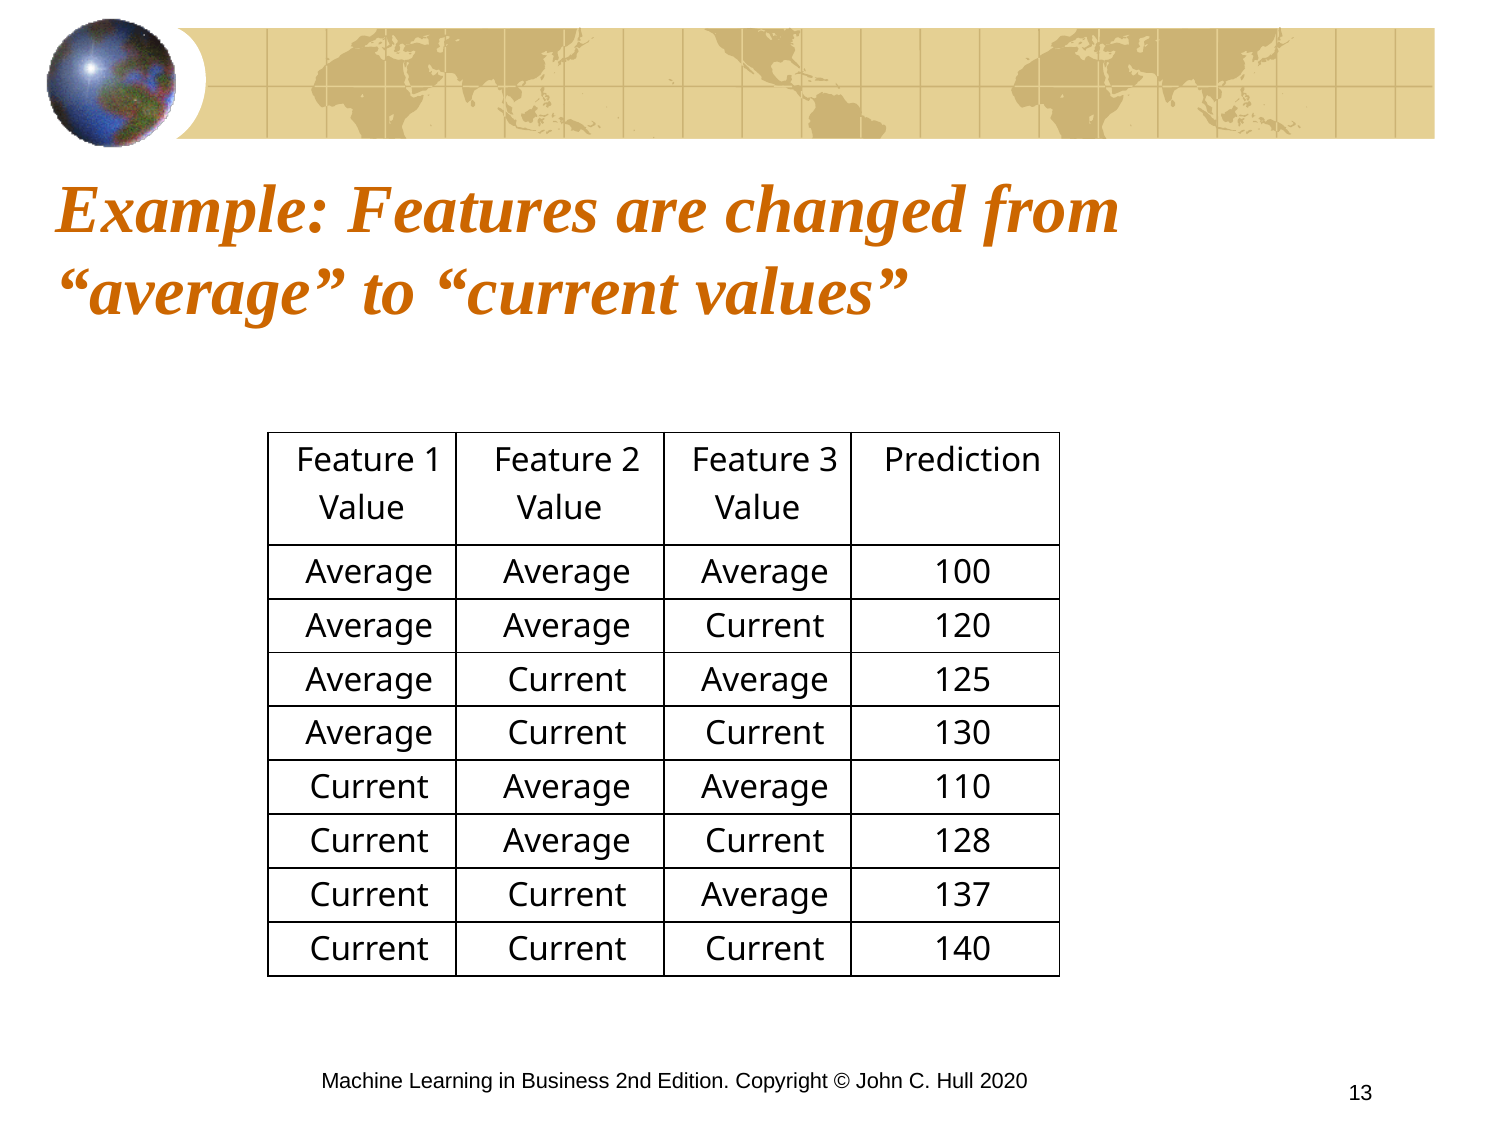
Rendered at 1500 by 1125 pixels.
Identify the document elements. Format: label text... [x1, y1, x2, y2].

footer Machine Learning in Business 2nd Edition. Copyright © John C. Hull 2020 [262, 1024, 1088, 1101]
table_cell Current [269, 869, 455, 921]
table_header Feature 1 Value [269, 433, 455, 544]
table_header Feature 3 Value [665, 433, 850, 544]
table_cell Average [665, 869, 850, 921]
table_cell Average [457, 600, 663, 652]
table_cell 140 [852, 923, 1059, 975]
table_cell Average [269, 707, 455, 759]
table_cell Current [665, 815, 850, 867]
table_cell 125 [852, 653, 1059, 705]
table_header Feature 2 Value [457, 433, 663, 544]
table_cell Average [457, 761, 663, 813]
table_cell Current [457, 707, 663, 759]
table_cell 120 [852, 625, 1059, 652]
table_header Prediction [852, 433, 1059, 544]
table_cell Average [269, 546, 455, 598]
table_cell Current [665, 707, 850, 759]
table_cell Average [457, 546, 663, 598]
picture [42, 14, 190, 151]
table_cell Current [457, 923, 663, 975]
text_box [469, 549, 1500, 625]
table_cell Average [457, 815, 663, 867]
slide_number 13 [1074, 1037, 1388, 1113]
table_cell Current [269, 761, 455, 813]
table_cell 128 [852, 815, 1059, 867]
table_cell 130 [852, 707, 1059, 759]
table_cell Average [269, 653, 455, 705]
table_cell Current [269, 923, 455, 975]
table_cell Average [665, 653, 850, 705]
table_cell Current [665, 625, 850, 652]
table_cell Average [665, 761, 850, 813]
table_cell 110 [852, 761, 1059, 813]
table_cell Current [457, 869, 663, 921]
table_cell Average [269, 600, 455, 652]
table_cell Current [665, 923, 850, 975]
table_cell 137 [852, 869, 1059, 921]
table_cell Current [269, 815, 455, 867]
title Example: Features are changed from “average” to “current values” [40, 152, 1316, 341]
table_cell Current [457, 653, 663, 705]
